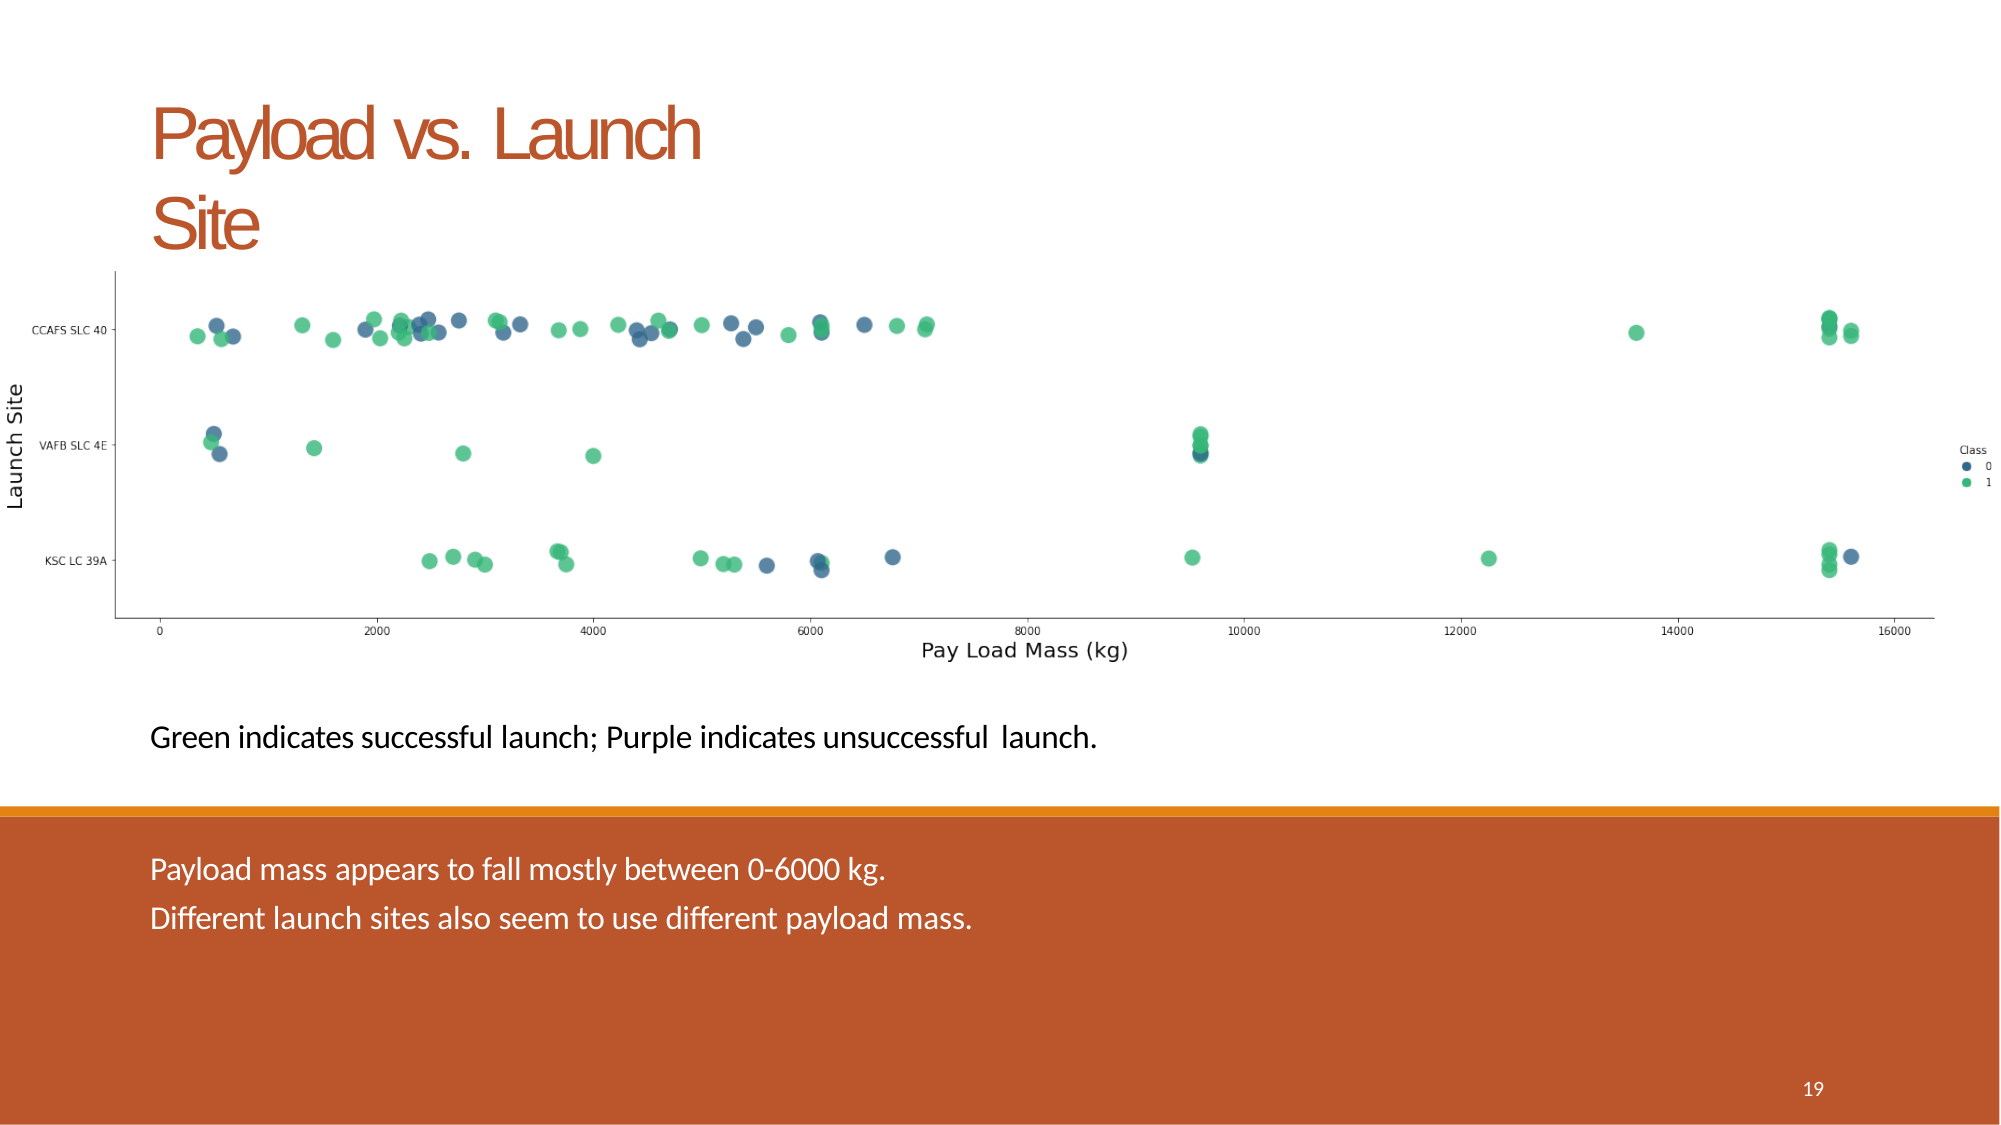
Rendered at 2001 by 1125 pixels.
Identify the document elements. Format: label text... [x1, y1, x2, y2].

text_box Green indicates successful launch; Purple indicates unsuccessful launch. [148, 712, 1110, 755]
text_box [6, 271, 1992, 662]
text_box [0, 806, 2000, 1125]
title Payload vs. Launch Site [148, 83, 809, 271]
